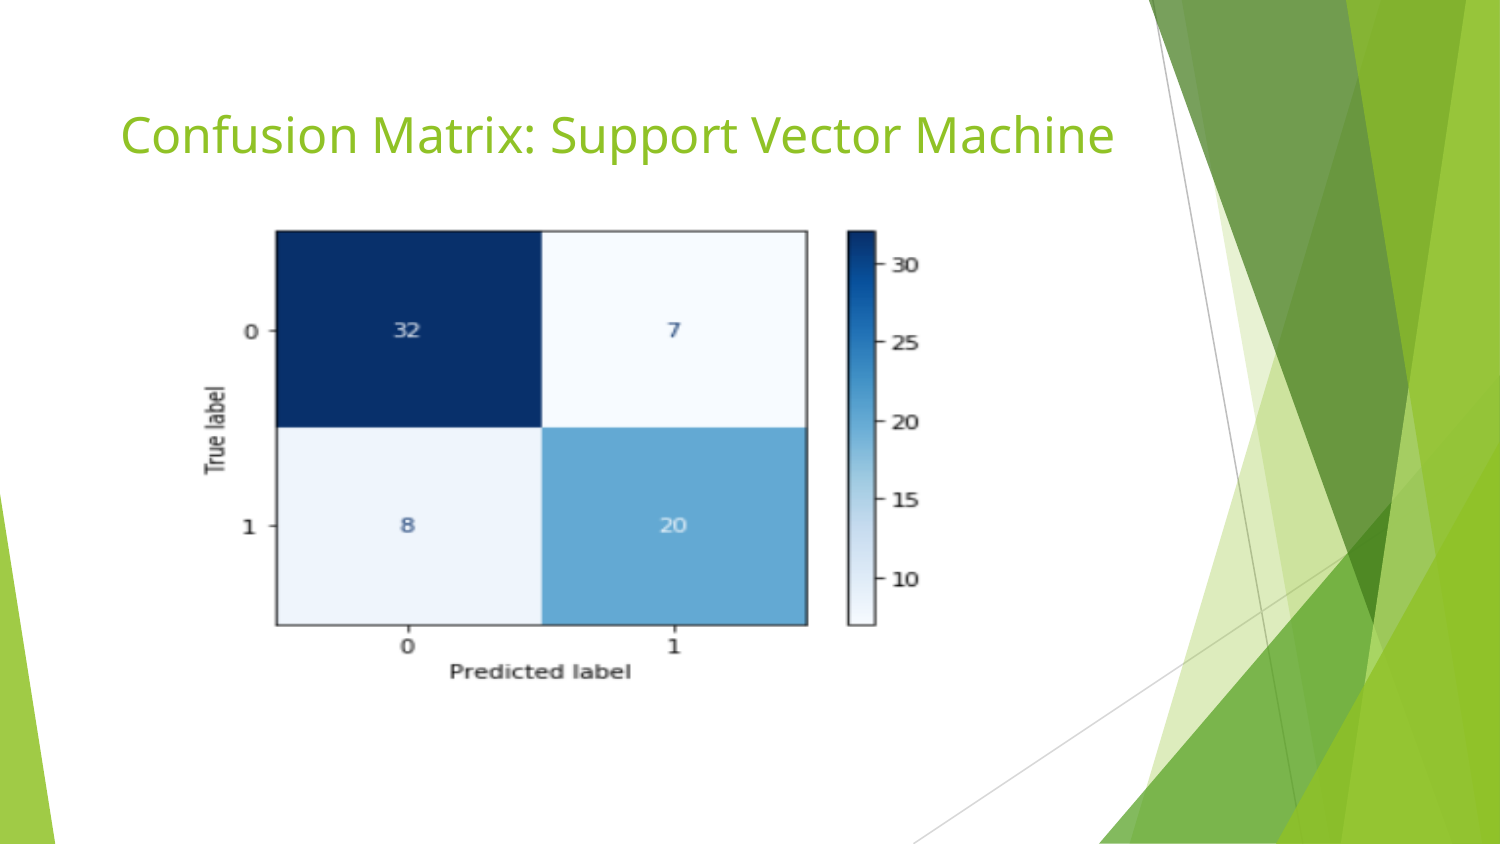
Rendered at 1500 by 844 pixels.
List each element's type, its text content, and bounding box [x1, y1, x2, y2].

title Confusion Matrix: Support Vector Machine [108, 98, 1148, 218]
picture [123, 217, 1029, 702]
